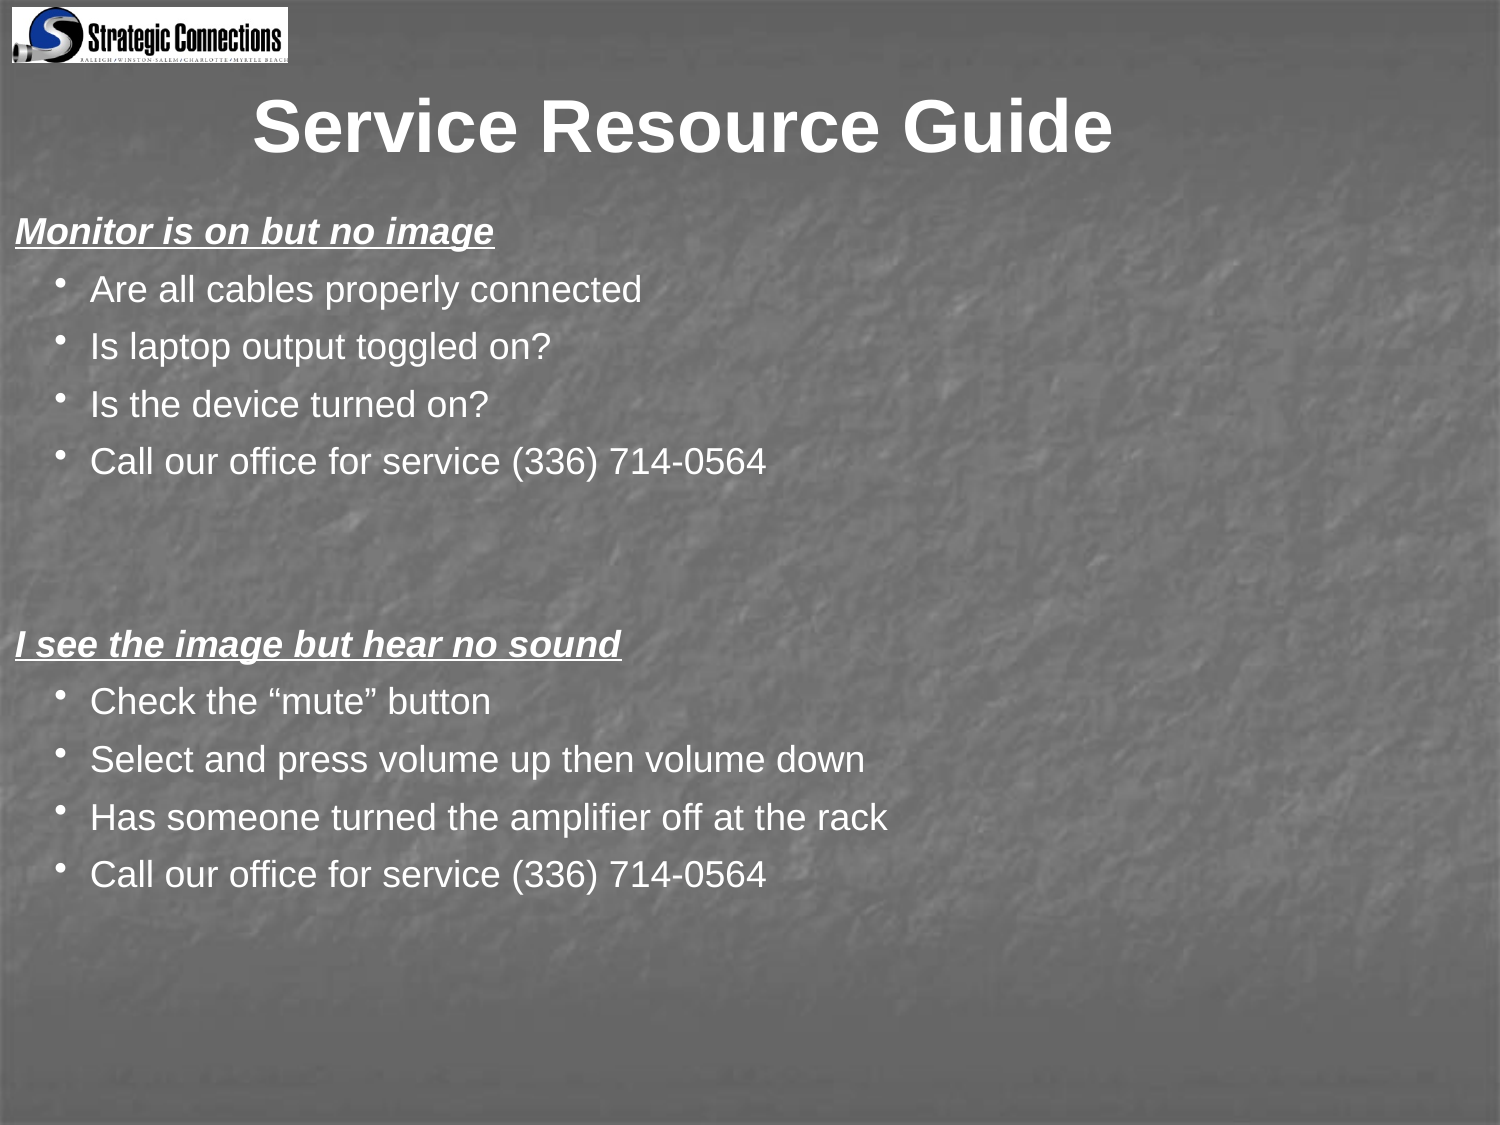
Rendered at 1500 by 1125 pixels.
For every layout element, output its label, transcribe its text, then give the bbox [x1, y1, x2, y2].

text_box Monitor is on but no image Are all cables properly connected Is laptop output toggled on? Is the device turned on? Call our office for service (336) 714-0564 [0, 199, 1313, 548]
text_box Service Resource Guide [237, 69, 1200, 175]
text_box I see the image but hear no sound Check the “mute” button Select and press volume up then volume down Has someone turned the amplifier off at the rack Call our office for service (336) 714-0564 [0, 612, 1063, 903]
picture [12, 7, 288, 63]
